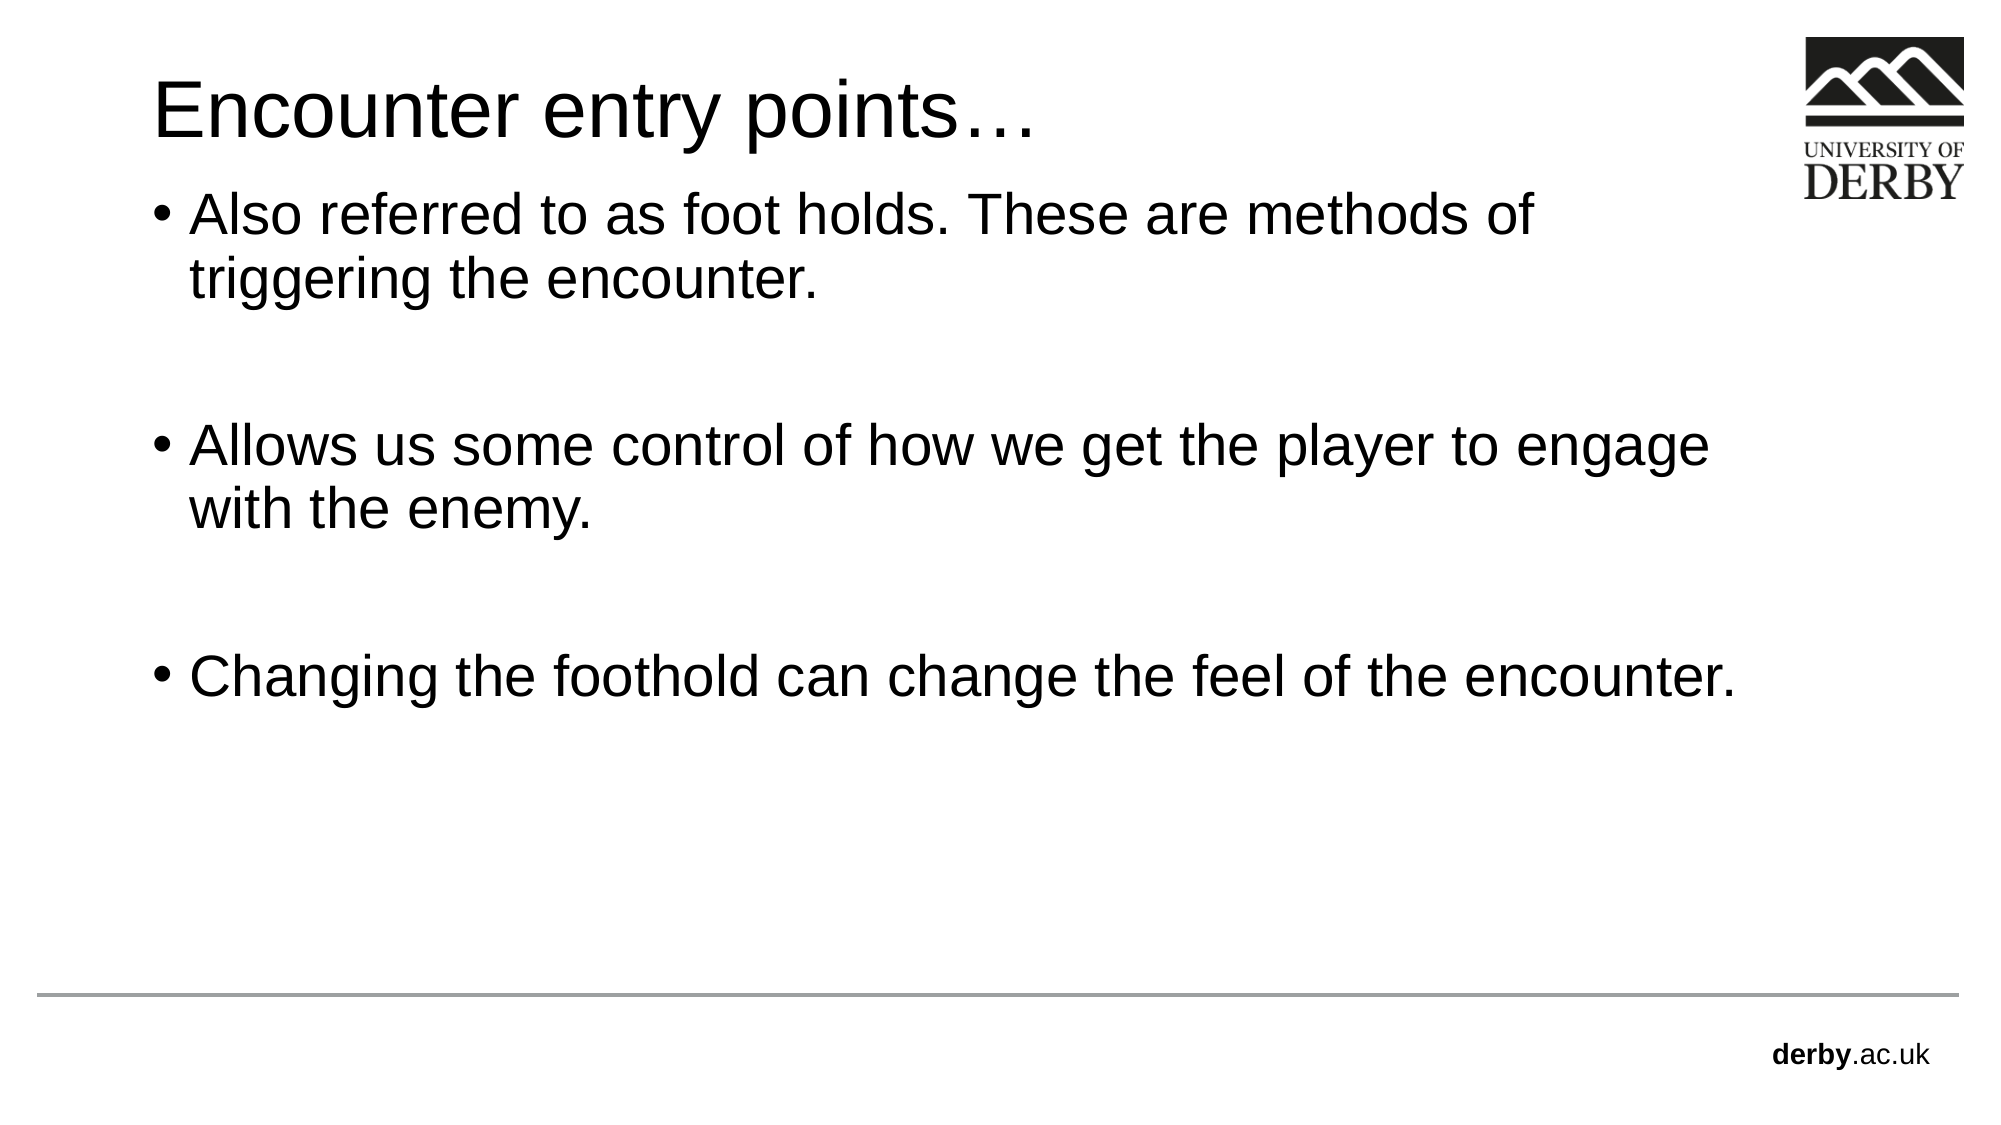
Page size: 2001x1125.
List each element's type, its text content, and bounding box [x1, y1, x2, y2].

list Also referred to as foot holds. These are methods of triggering the encounter. Allows us some control of how we get the player to engage with the enemy. Changing the foothold can change the feel of the encounter. [137, 177, 1791, 985]
title Encounter entry points… [137, 59, 1791, 163]
picture [1804, 37, 1964, 199]
